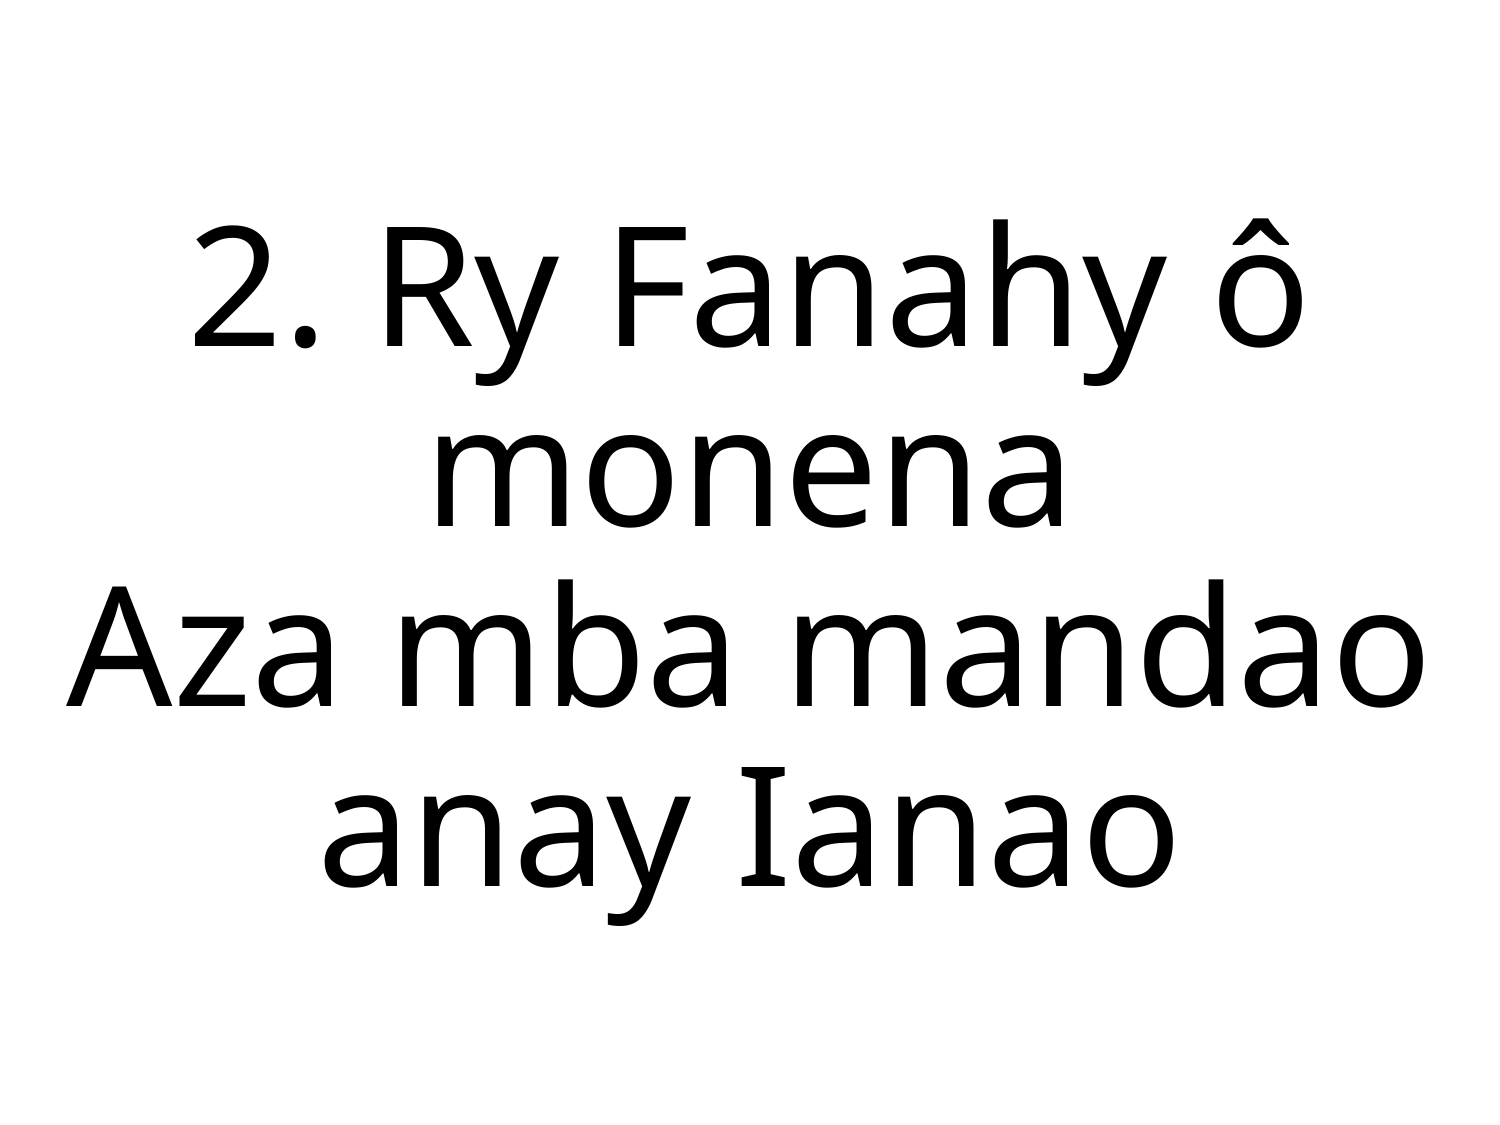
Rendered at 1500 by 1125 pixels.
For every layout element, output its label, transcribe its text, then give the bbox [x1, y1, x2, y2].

title 2. Ry Fanahy ô monena Aza mba mandao anay Ianao [0, 453, 1500, 672]
